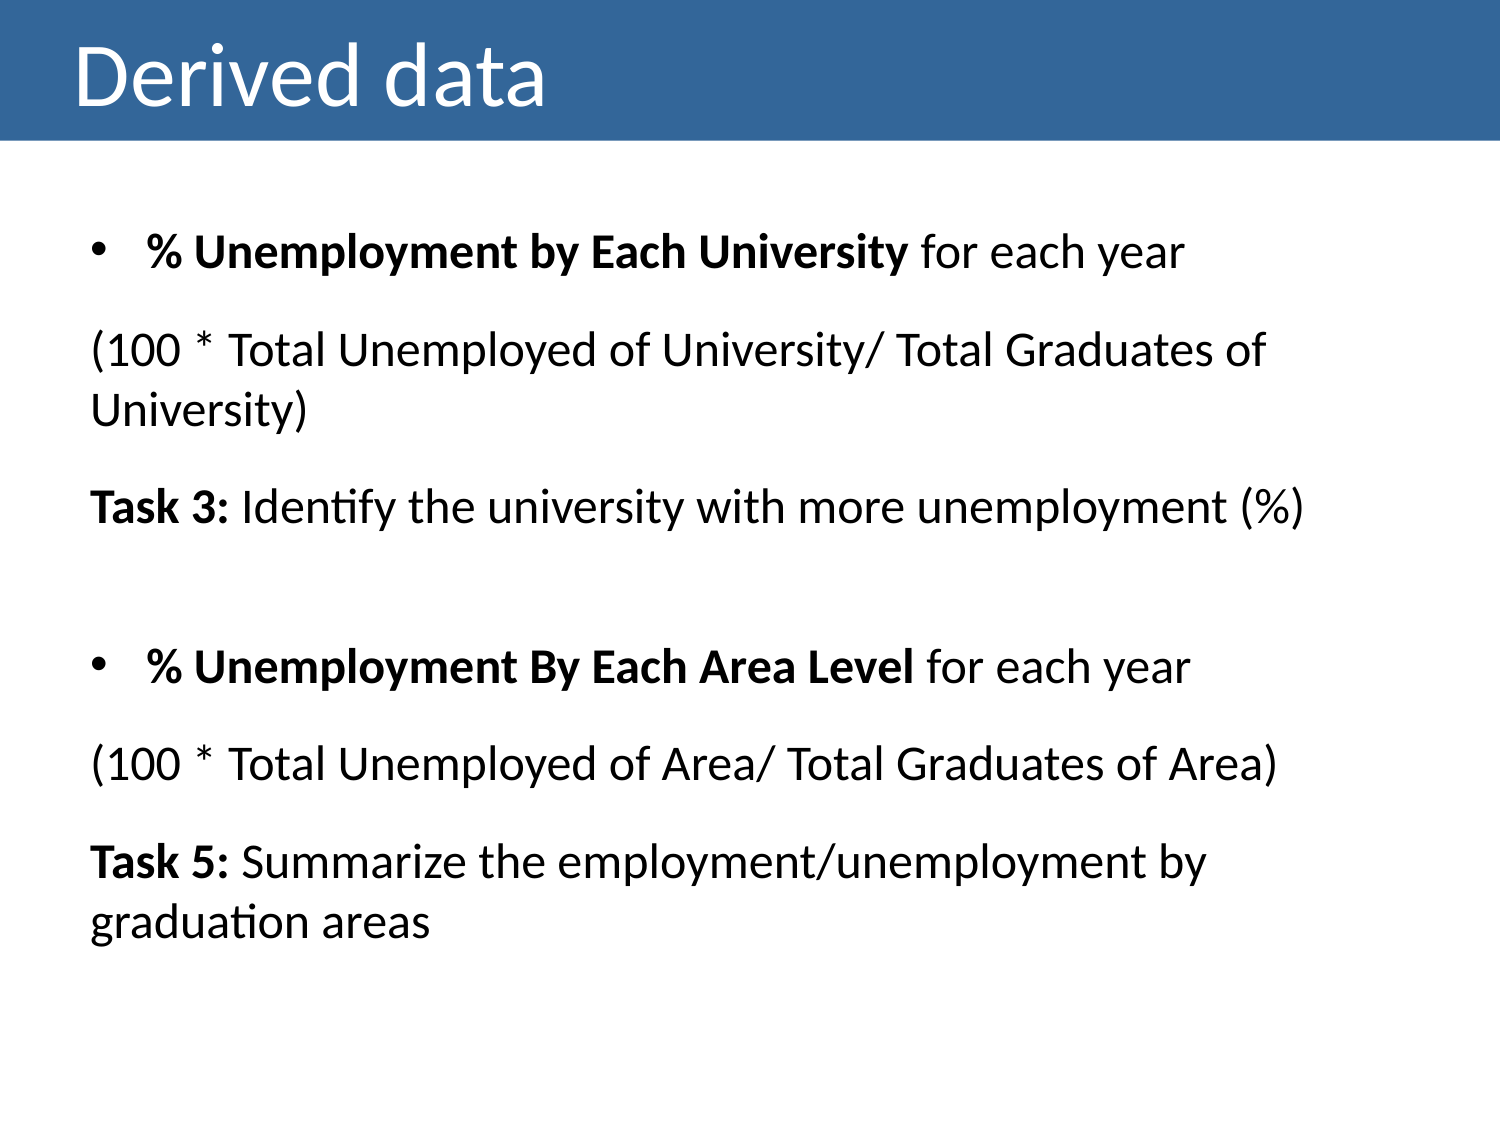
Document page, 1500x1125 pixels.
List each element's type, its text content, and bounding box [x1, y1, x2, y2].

list % Unemployment by Each University for each year (100 * Total Unemployed of University/ Total Graduates of University) Task 3: Identify the university with more unemployment (%) % Unemployment By Each Area Level for each year (100 * Total Unemployed of Area/ Total Graduates of Area) Task 5: Summarize the employment/unemployment by graduation areas [75, 210, 1425, 965]
title Derived data [0, 0, 1500, 141]
